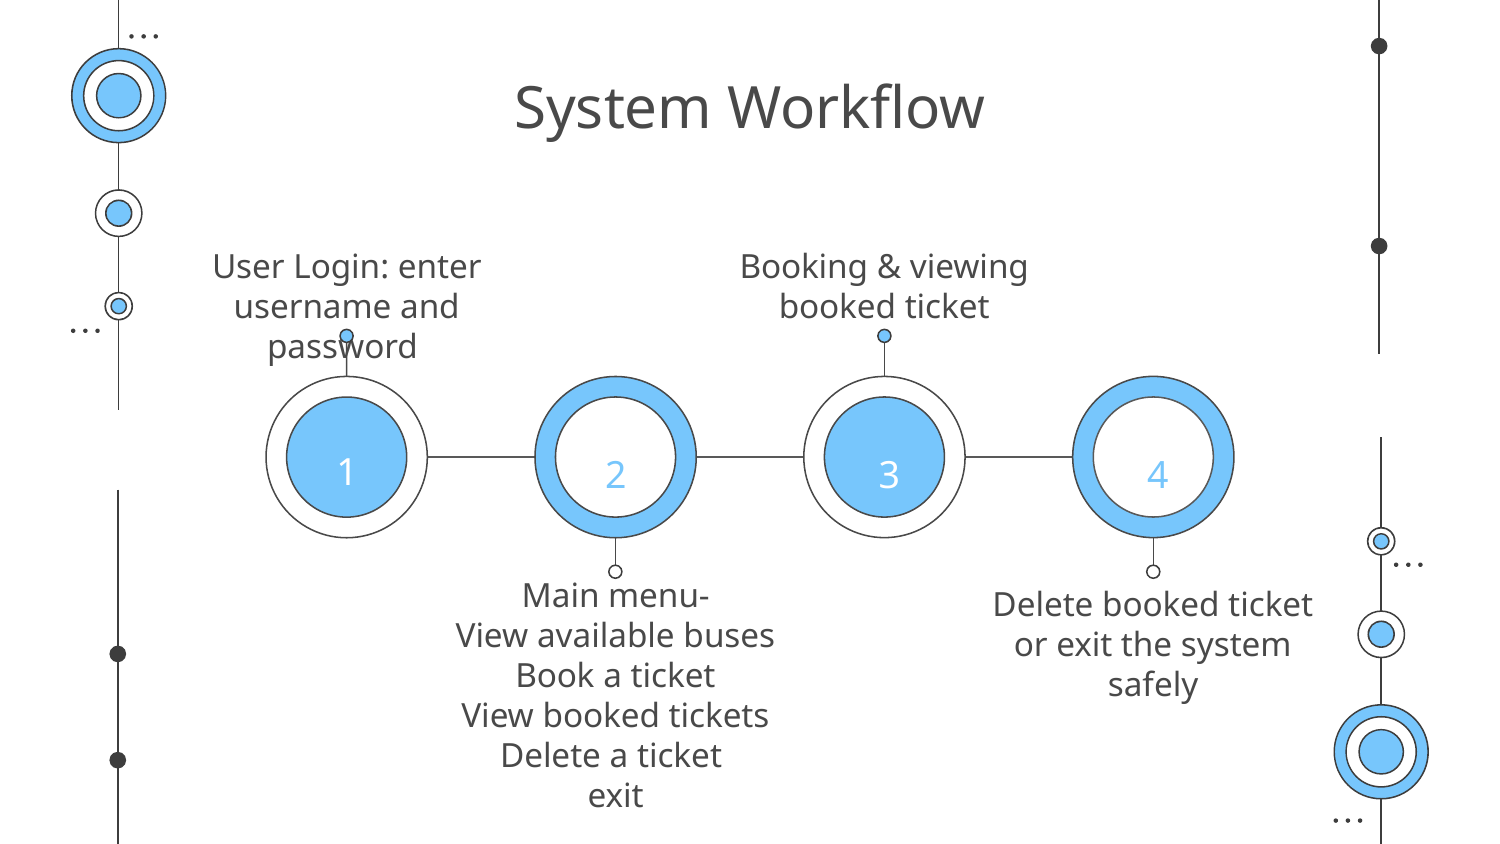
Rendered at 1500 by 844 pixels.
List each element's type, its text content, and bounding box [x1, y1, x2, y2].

title System Workflow [299, 55, 1201, 150]
text_box Delete booked ticket or exit the system safely [970, 567, 1336, 673]
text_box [265, 329, 1235, 579]
text_box User Login: enter username and password [164, 230, 529, 335]
text_box Main menu- View available buses Book a ticket View booked tickets Delete a ticket exit [433, 588, 798, 697]
text_box Booking & viewing booked ticket [702, 230, 1067, 327]
